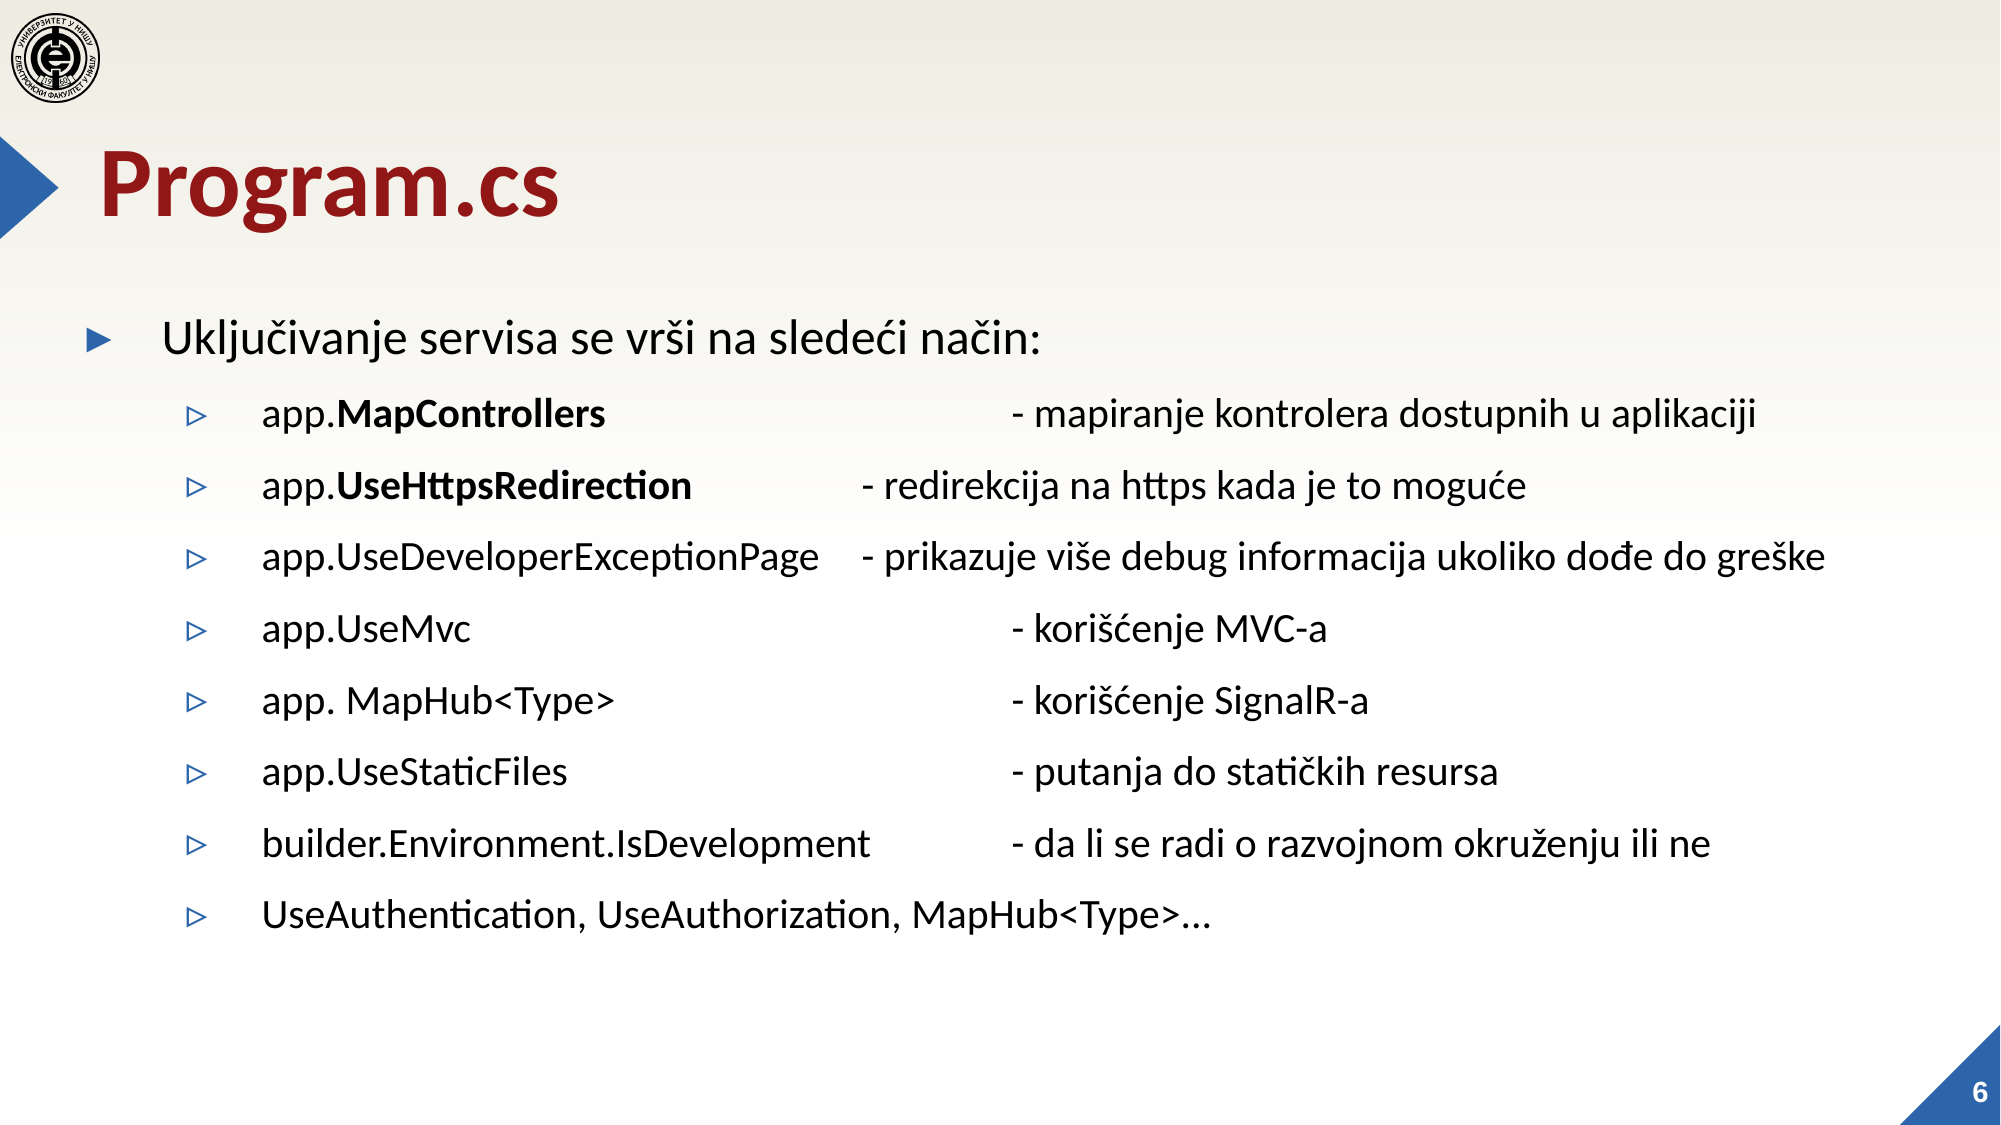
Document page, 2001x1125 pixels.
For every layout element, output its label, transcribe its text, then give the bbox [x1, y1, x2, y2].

list Uključivanje servisa se vrši na sledeći način: app.MapControllers - mapiranje kontrolera dostupnih u aplikaciji app.UseHttpsRedirection - redirekcija na https kada je to moguće app.UseDeveloperExceptionPage - prikazuje više debug informacija ukoliko dođe do greške app.UseMvc - korišćenje MVC-a app. MapHub<Type> - korišćenje SignalR-a app.UseStaticFiles - putanja do statičkih resursa builder.Environment.IsDevelopment - da li se radi o razvojnom okruženju ili ne UseAuthentication, UseAuthorization, MapHub<Type>... [61, 298, 1939, 1025]
title Program.cs [99, 109, 1827, 266]
slide_number 6 [1946, 1070, 1989, 1109]
picture [11, 13, 100, 103]
